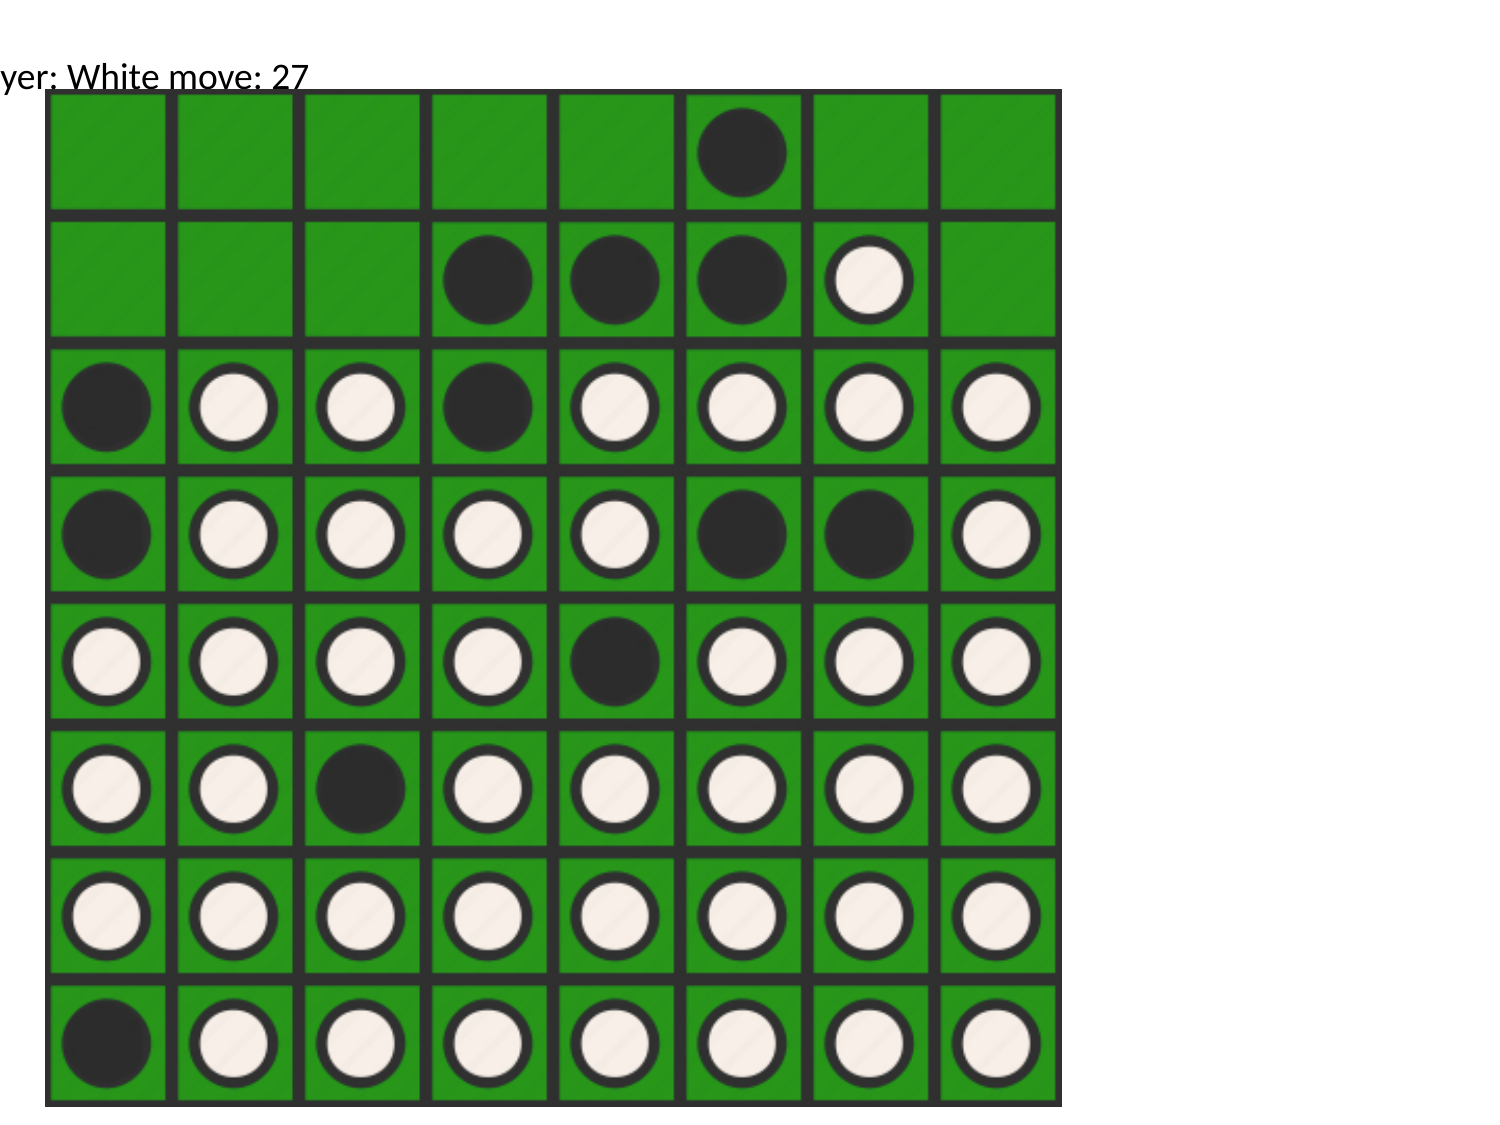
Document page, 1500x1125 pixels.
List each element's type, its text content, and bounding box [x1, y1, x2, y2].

text_box turn: 50 player: White move: 27 [0, 44, 325, 105]
picture [44, 89, 1062, 1107]
